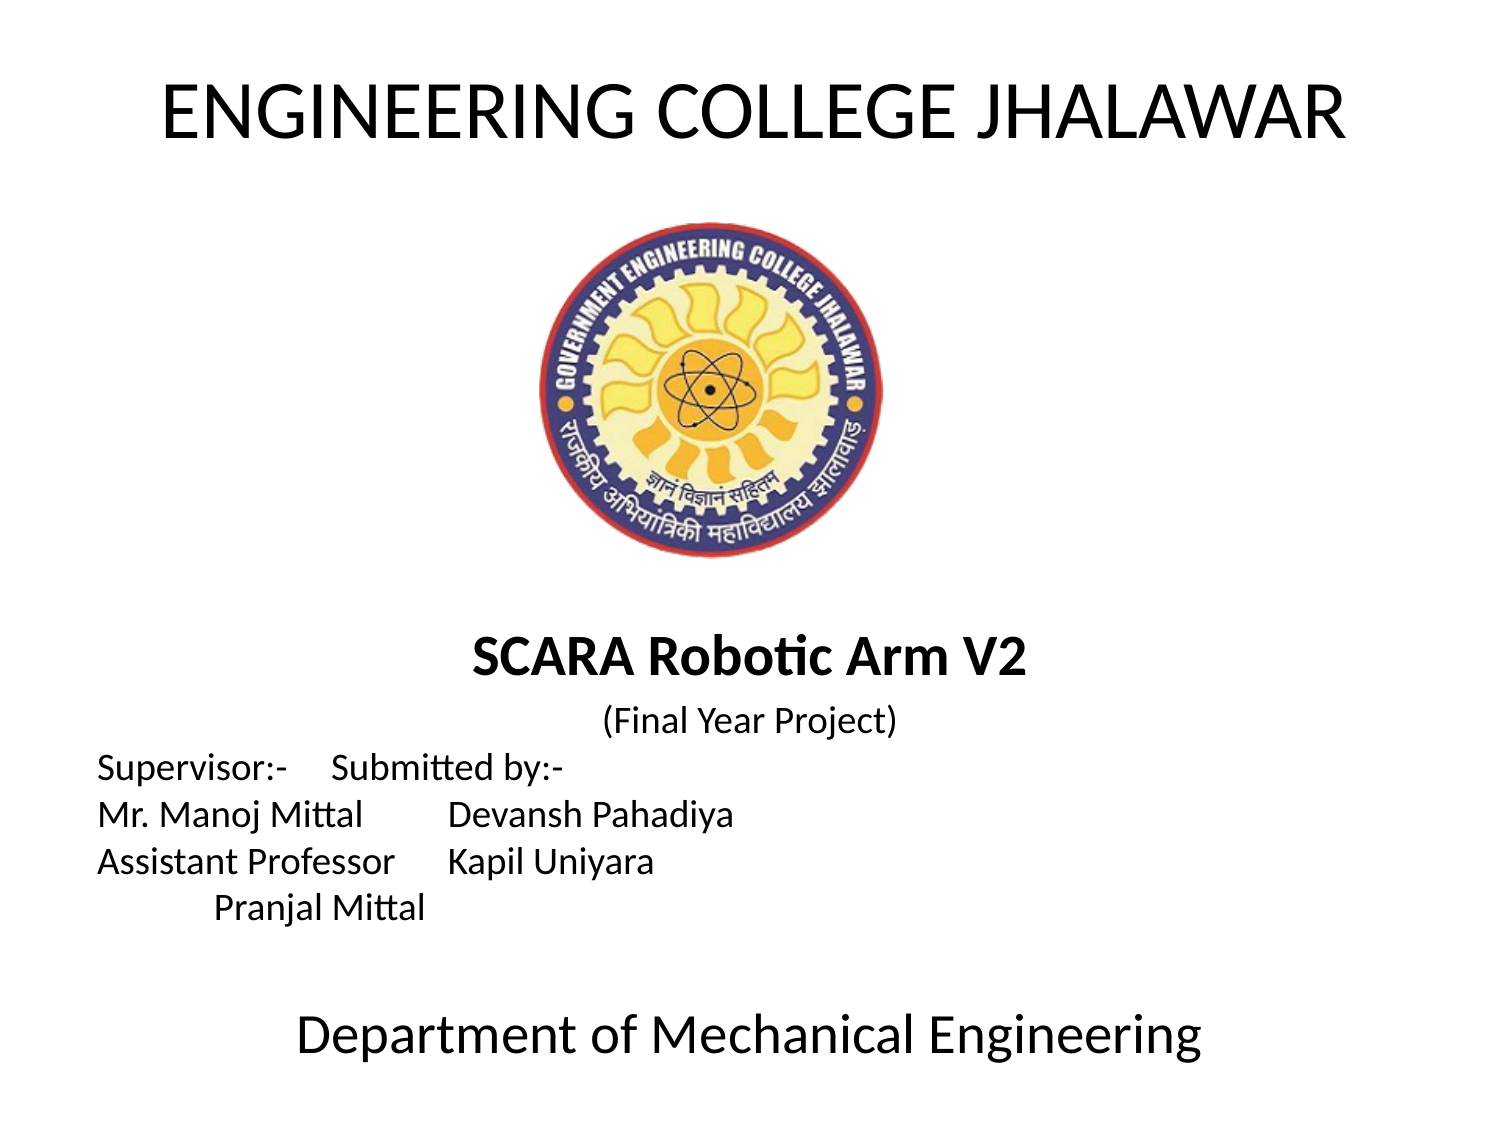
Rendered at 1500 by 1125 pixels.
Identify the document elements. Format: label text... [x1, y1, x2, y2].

picture [538, 222, 883, 559]
subtitle SCARA Robotic Arm V2 (Final Year Project) Supervisor:- Submitted by:- Mr. Manoj Mittal Devansh Pahadiya Assistant Professor Kapil Uniyara Pranjal Mittal Department of Mechanical Engineering [82, 609, 1418, 1079]
title ENGINEERING COLLEGE JHALAWAR [117, 46, 1393, 164]
